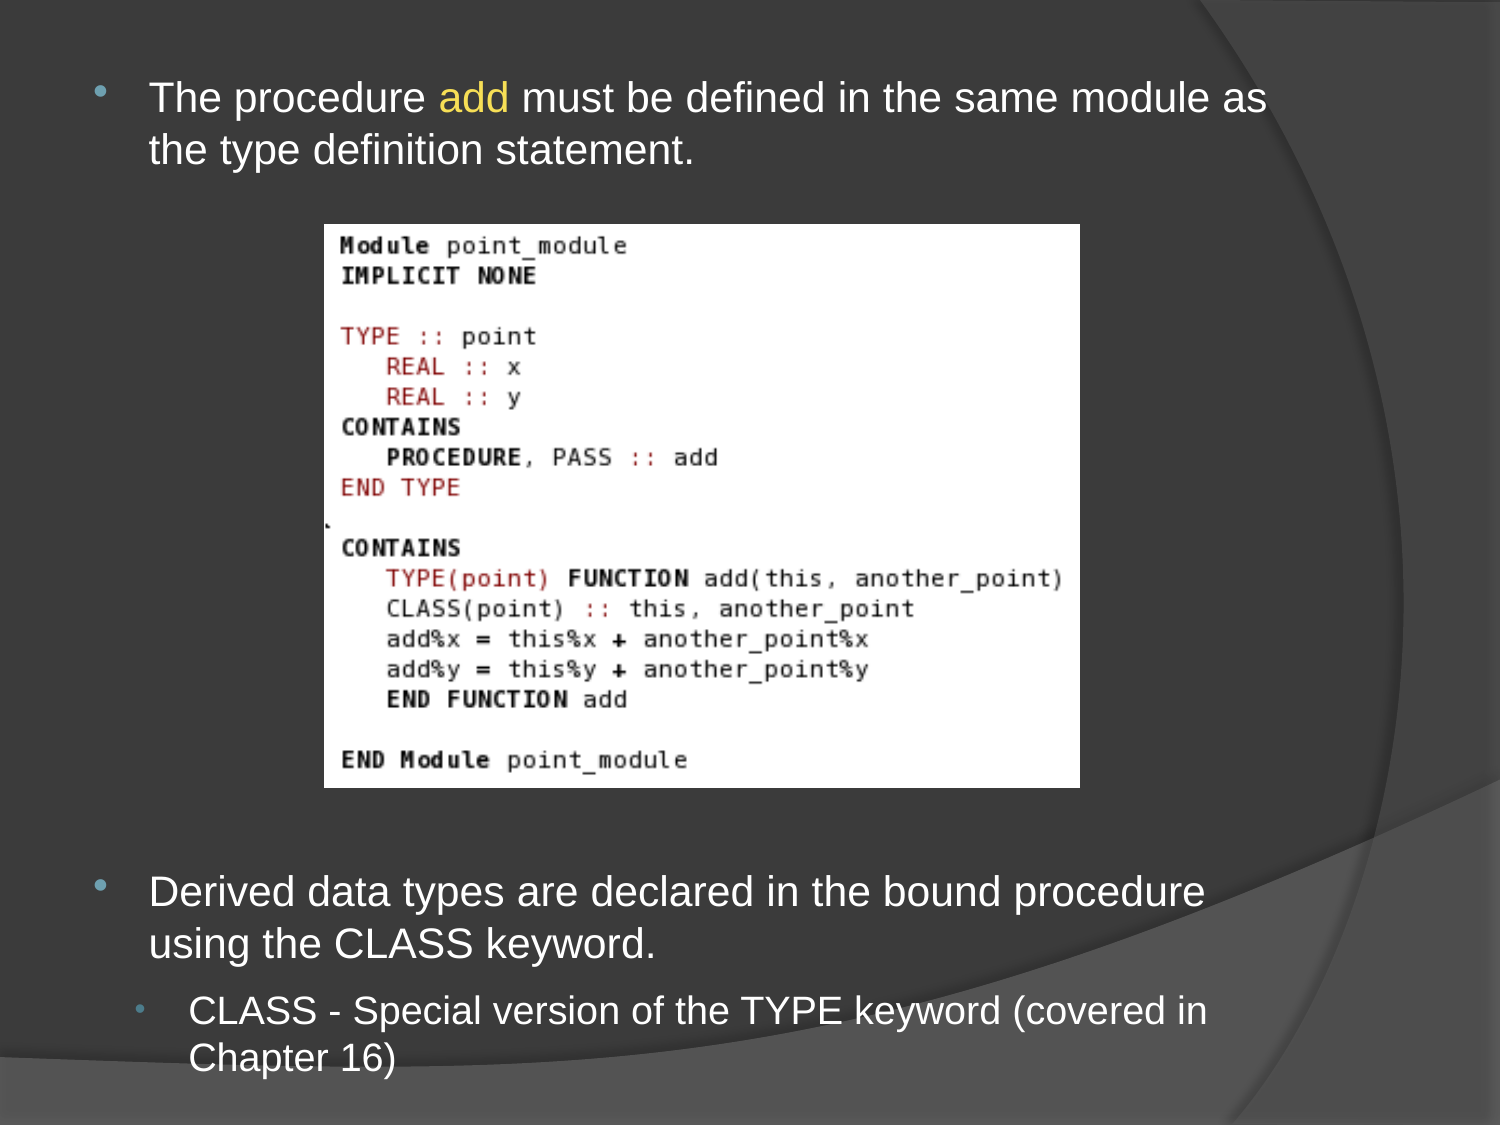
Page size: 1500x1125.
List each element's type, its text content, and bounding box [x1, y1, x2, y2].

picture [324, 224, 1080, 788]
list The procedure add must be defined in the same module as the type definition statement. Derived data types are declared in the bound procedure using the CLASS keyword. CLASS - Special version of the TYPE keyword (covered in Chapter 16) [75, 62, 1300, 1088]
